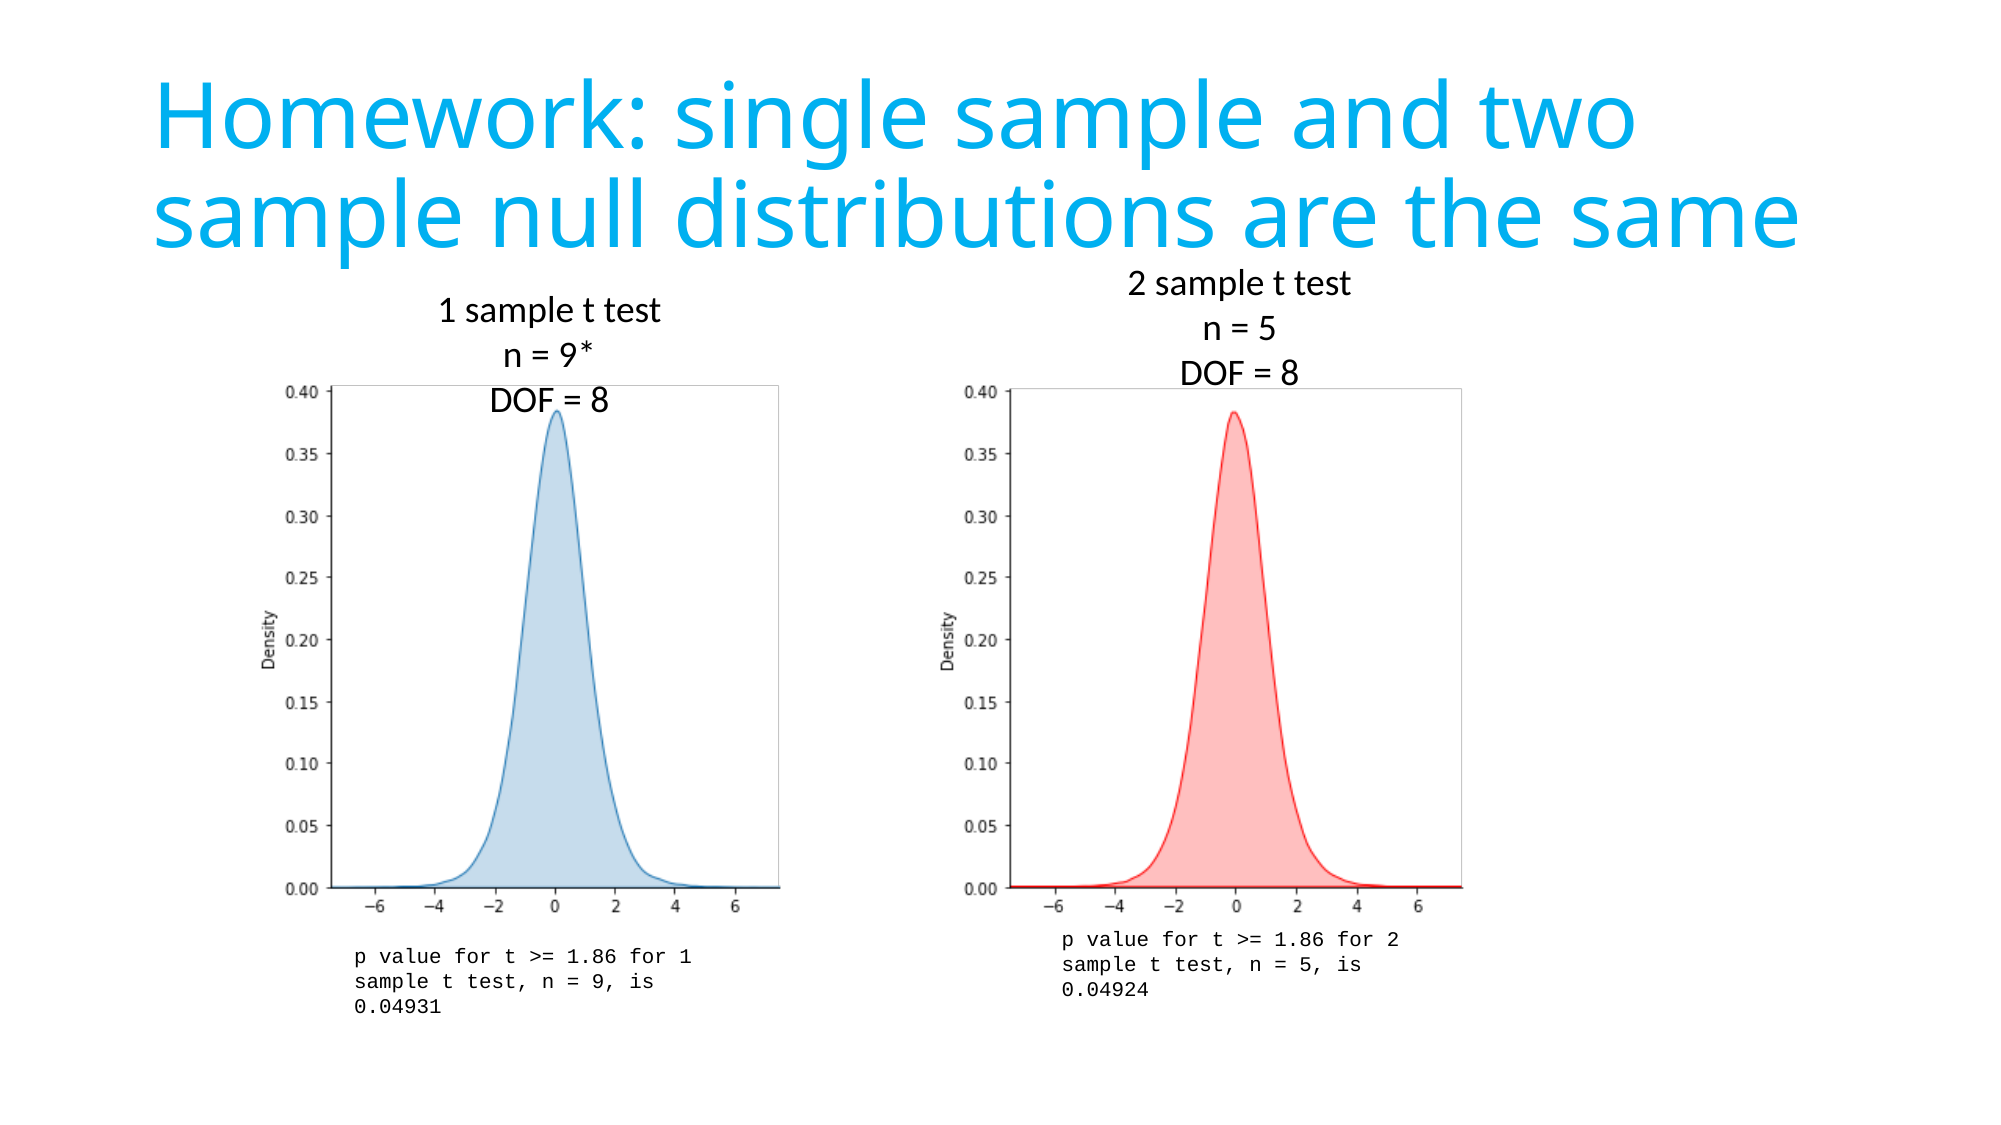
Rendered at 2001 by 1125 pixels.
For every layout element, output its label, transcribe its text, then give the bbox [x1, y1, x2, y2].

text_box 1 sample t test n = 9* DOF = 8 [334, 277, 765, 375]
picture [251, 375, 790, 926]
text_box p value for t >= 1.86 for 1 sample t test, n = 9, is 0.04931 [354, 942, 745, 1018]
title Homework: single sample and two sample null distributions are the same [137, 59, 1863, 278]
text_box 2 sample t test n = 5 DOF = 8 [1024, 250, 1456, 375]
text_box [930, 375, 1473, 1001]
